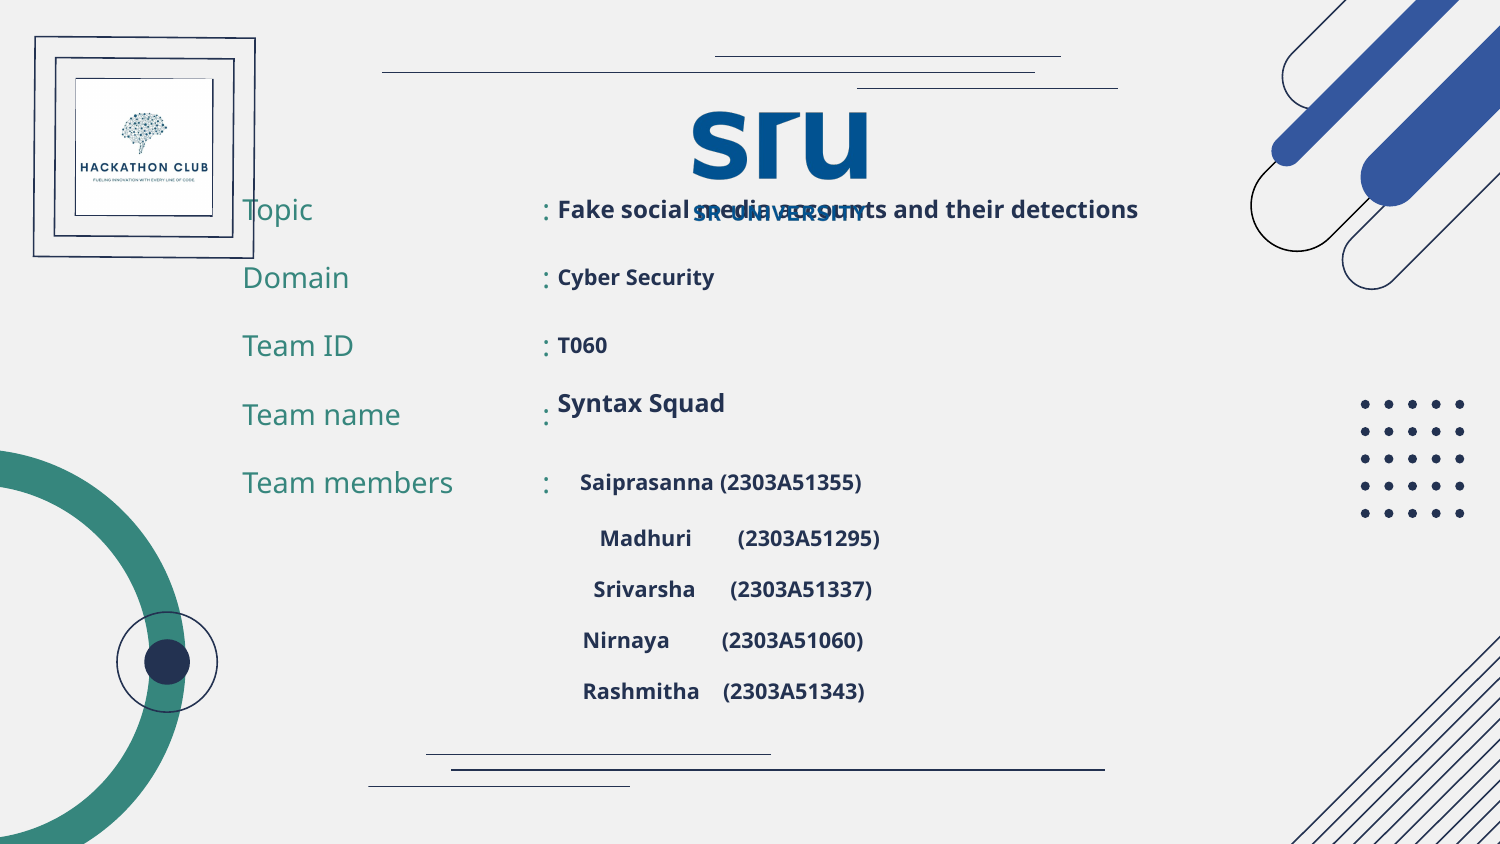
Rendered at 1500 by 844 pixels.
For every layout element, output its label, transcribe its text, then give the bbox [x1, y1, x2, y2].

title Topic : Fake social media accounts and their detections Domain : Cyber Security Team ID : T060 Team name : Syntax Squad Team members : Saiprasanna (2303A51355) Madhuri (2303A51295) Srivarsha (2303A51337) Nirnaya (2303A51060) Rashmitha (2303A51343) [227, 209, 1487, 789]
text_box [1250, 0, 1500, 293]
picture [677, 104, 881, 231]
picture [76, 79, 212, 215]
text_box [0, 0, 300, 303]
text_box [0, 448, 218, 844]
